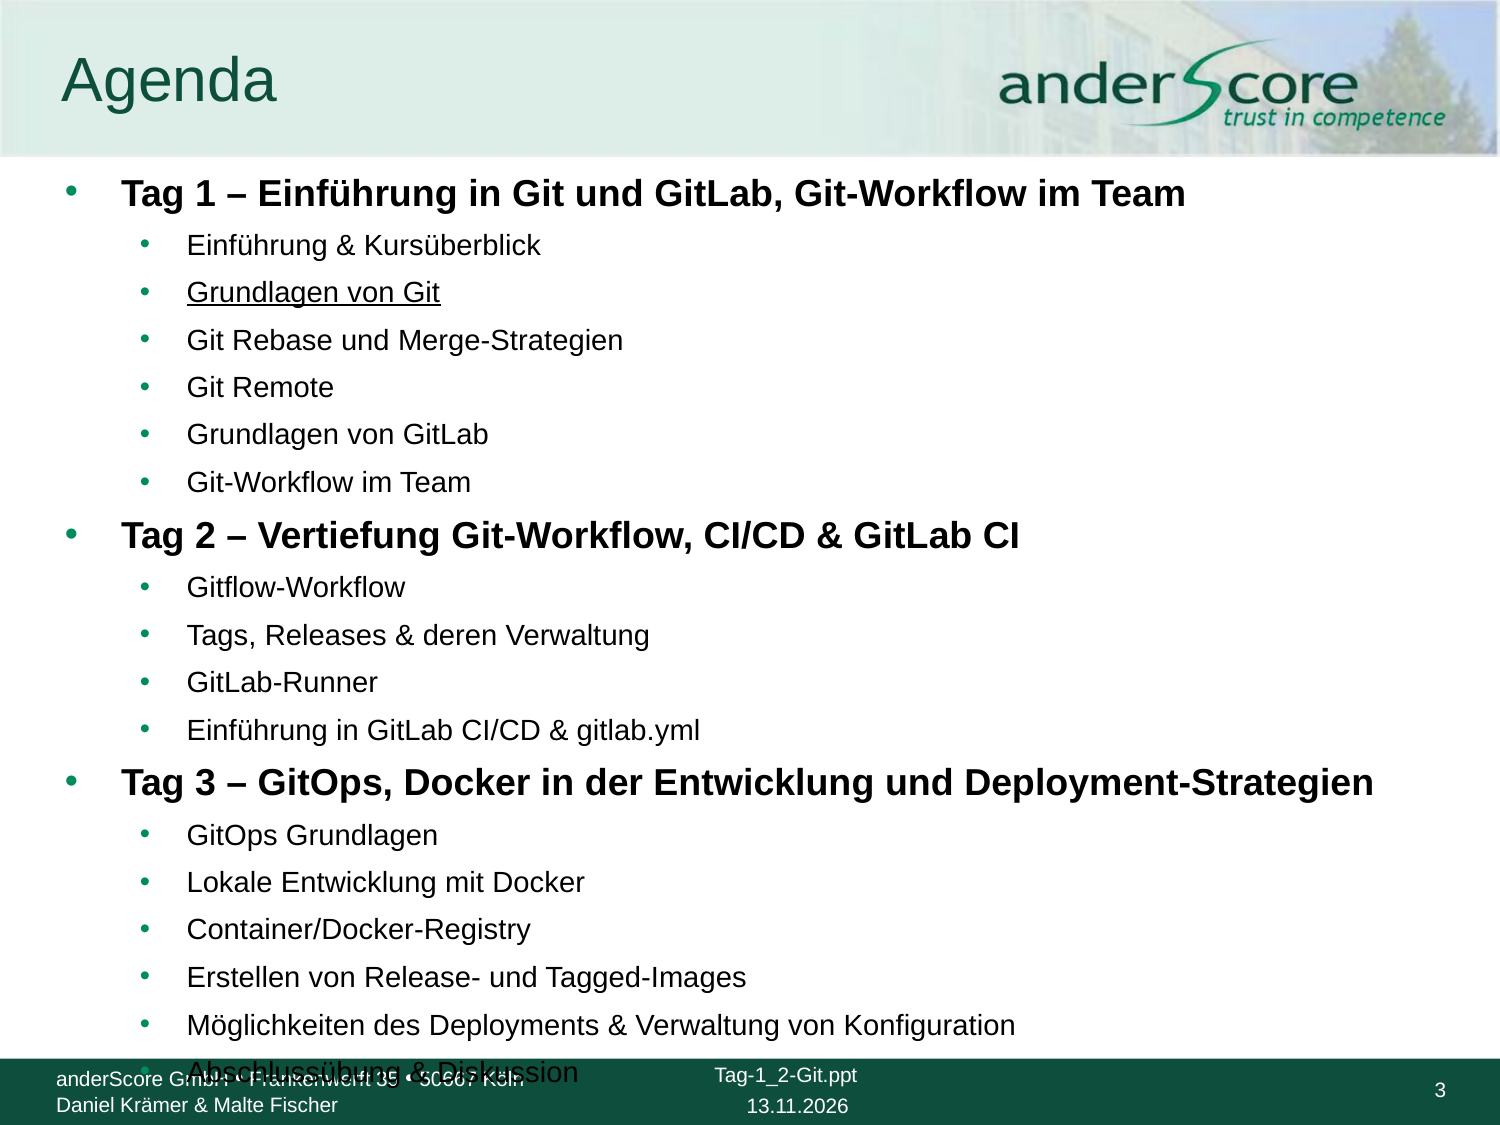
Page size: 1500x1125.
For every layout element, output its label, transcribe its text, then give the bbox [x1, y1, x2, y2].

title Agenda [46, 23, 975, 140]
list Tag 1 – Einführung in Git und GitLab, Git-Workflow im Team Einführung & Kursüberblick Grundlagen von Git Git Rebase und Merge-Strategien Git Remote Grundlagen von GitLab Git-Workflow im Team Tag 2 – Vertiefung Git-Workflow, CI/CD & GitLab CI Gitflow-Workflow Tags, Releases & deren Verwaltung GitLab-Runner Einführung in GitLab CI/CD & gitlab.yml Tag 3 – GitOps, Docker in der Entwicklung und Deployment-Strategien GitOps Grundlagen Lokale Entwicklung mit Docker Container/Docker-Registry Erstellen von Release- und Tagged-Images Möglichkeiten des Deployments & Verwaltung von Konfiguration Abschlussübung & Diskussion [49, 160, 1447, 1047]
picture [0, 0, 1500, 157]
